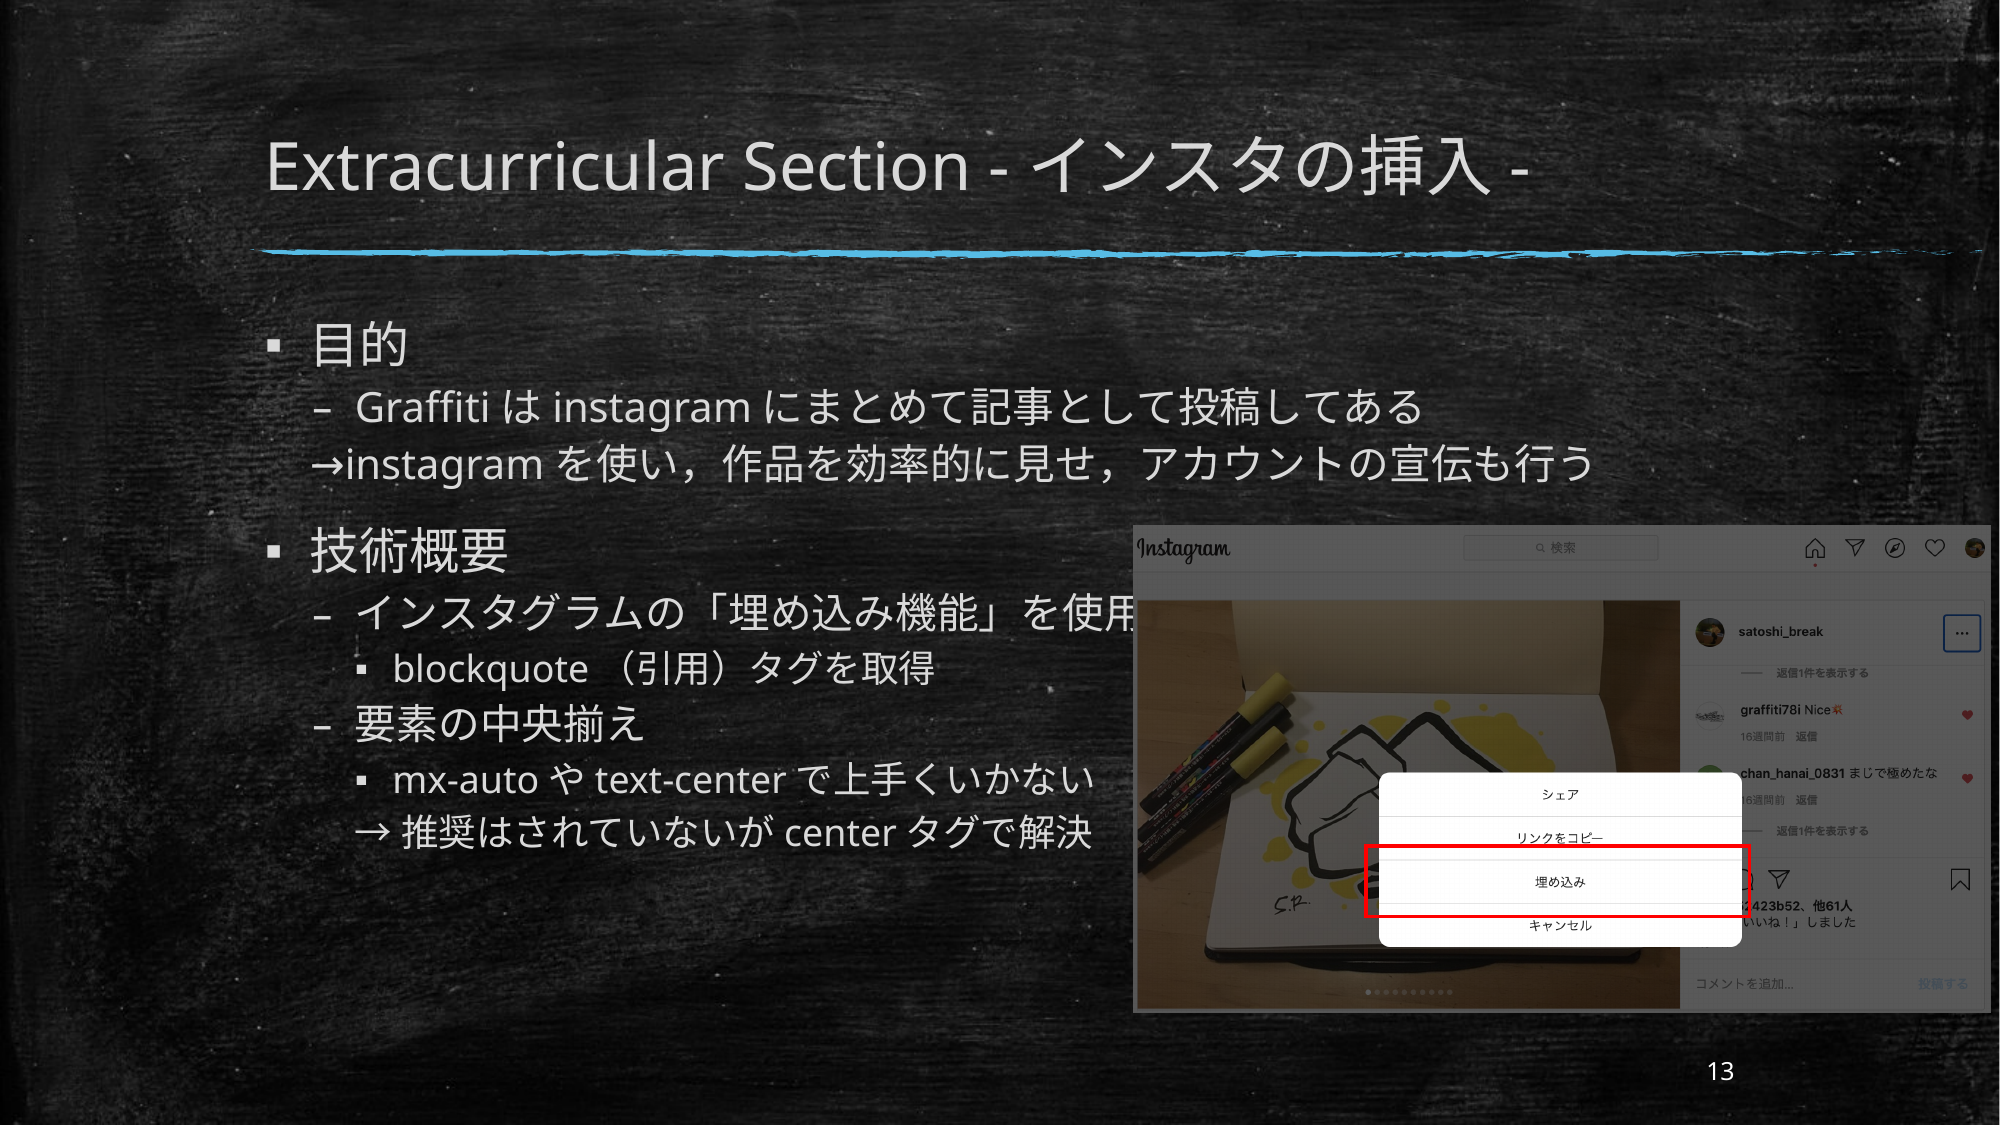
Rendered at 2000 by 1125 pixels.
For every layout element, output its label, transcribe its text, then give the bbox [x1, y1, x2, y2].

list 目的 Graffitiはinstagramにまとめて記事として投稿してある →instagramを使い，作品を効率的に見せ，アカウントの宣伝も行う 技術概要 インスタグラムの「埋め込み機能」を使用 blockquote（引用）タグを取得 要素の中央揃え mx-autoやtext-centerで上手くいかない →推奨はされていないがcenterタグで解決 [249, 312, 1750, 1013]
title Extracurricular Section -インスタの挿入- [249, 45, 1750, 213]
slide_number 13 [1562, 1050, 1750, 1096]
picture [1133, 525, 1991, 1013]
